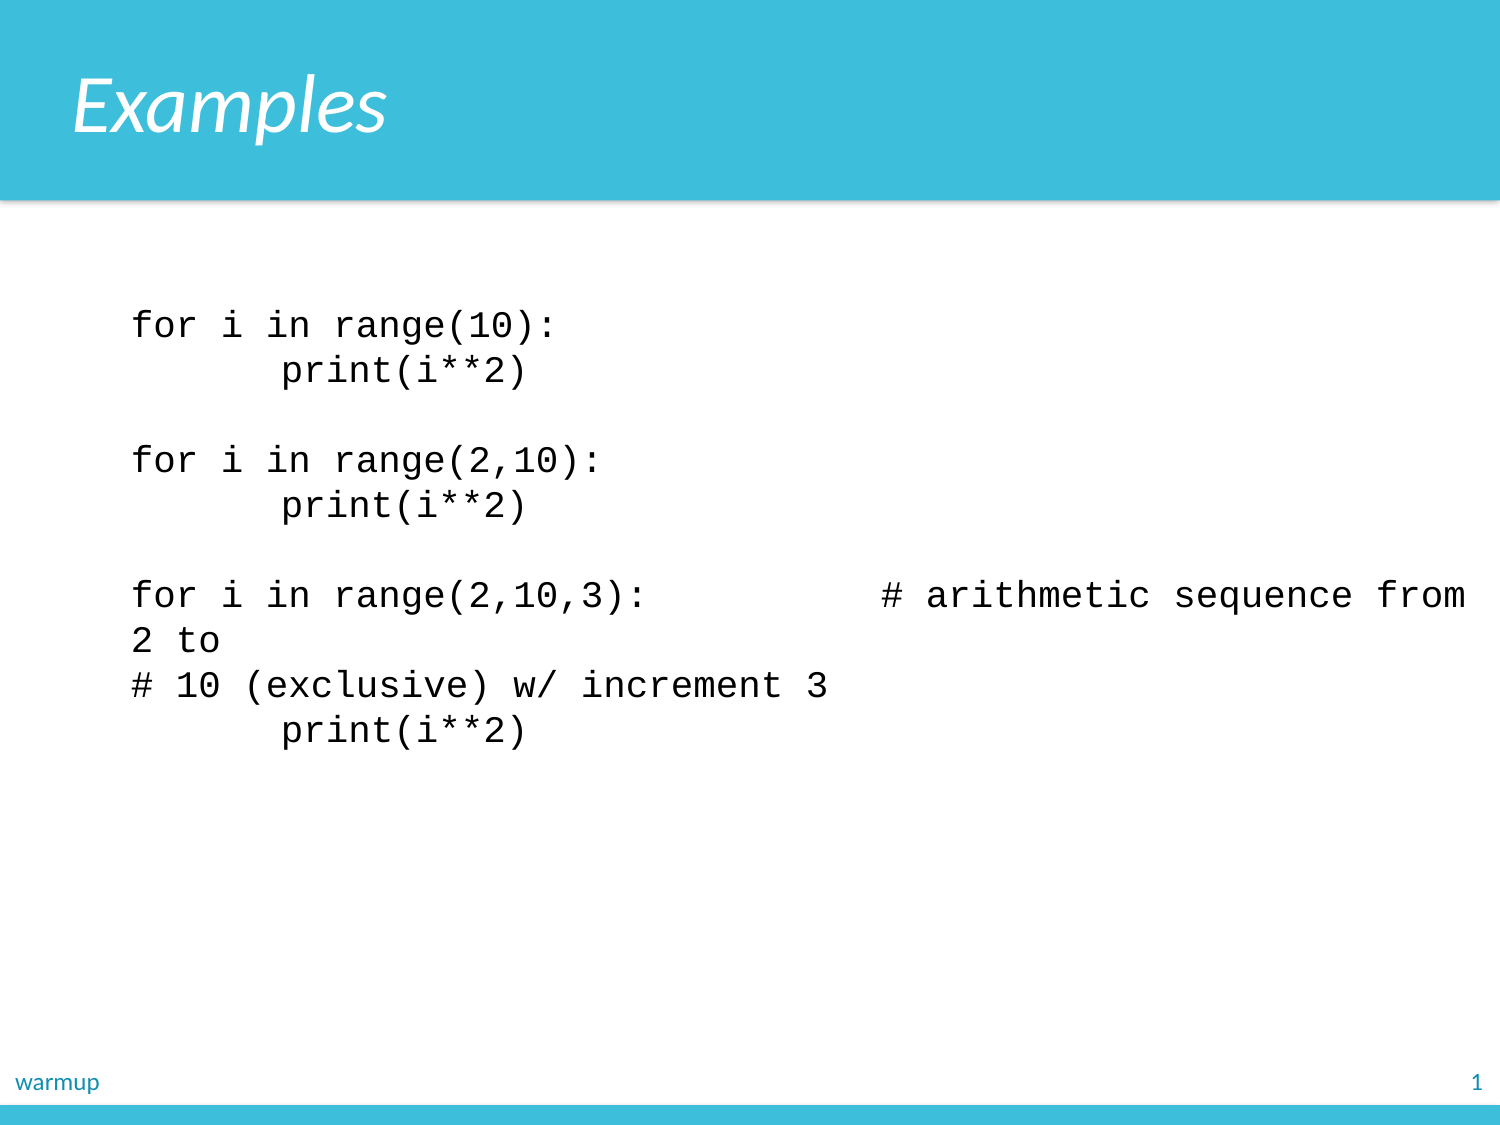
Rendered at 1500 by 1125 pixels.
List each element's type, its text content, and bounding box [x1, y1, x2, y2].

text_box 1 [1455, 1058, 1498, 1104]
text_box warmup [0, 1058, 115, 1103]
text_box [0, 1104, 1500, 1125]
text_box Examples [0, 0, 1500, 201]
text_box for i in range(10): print(i**2) for i in range(2,10): print(i**2) for i in range(2,10,3): # arithmetic sequence from 2 to # 10 (exclusive) w/ increment 3 print(i**2) [116, 292, 1499, 758]
